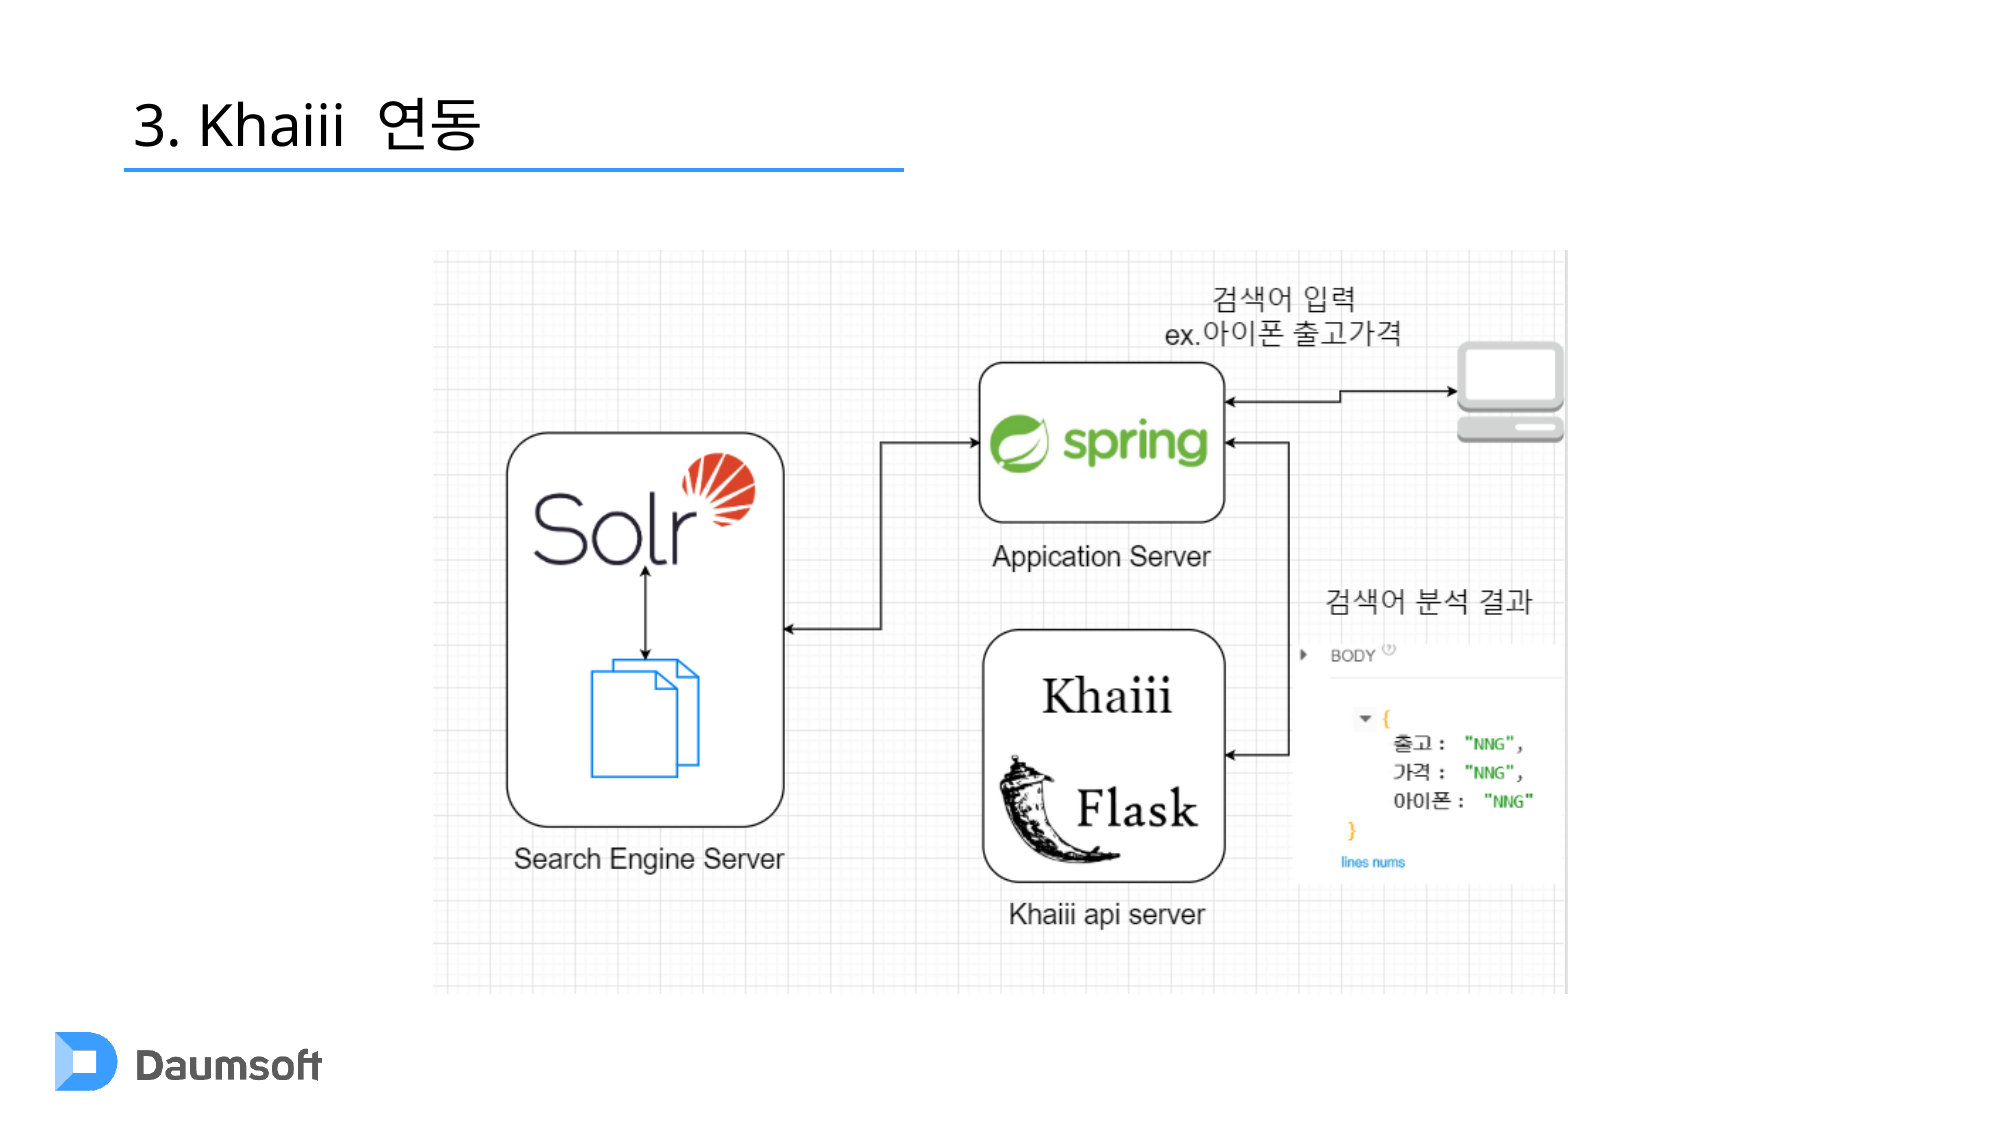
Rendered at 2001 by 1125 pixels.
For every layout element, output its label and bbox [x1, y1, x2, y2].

picture [55, 1032, 322, 1091]
text_box [118, 80, 912, 171]
picture [433, 250, 1568, 994]
